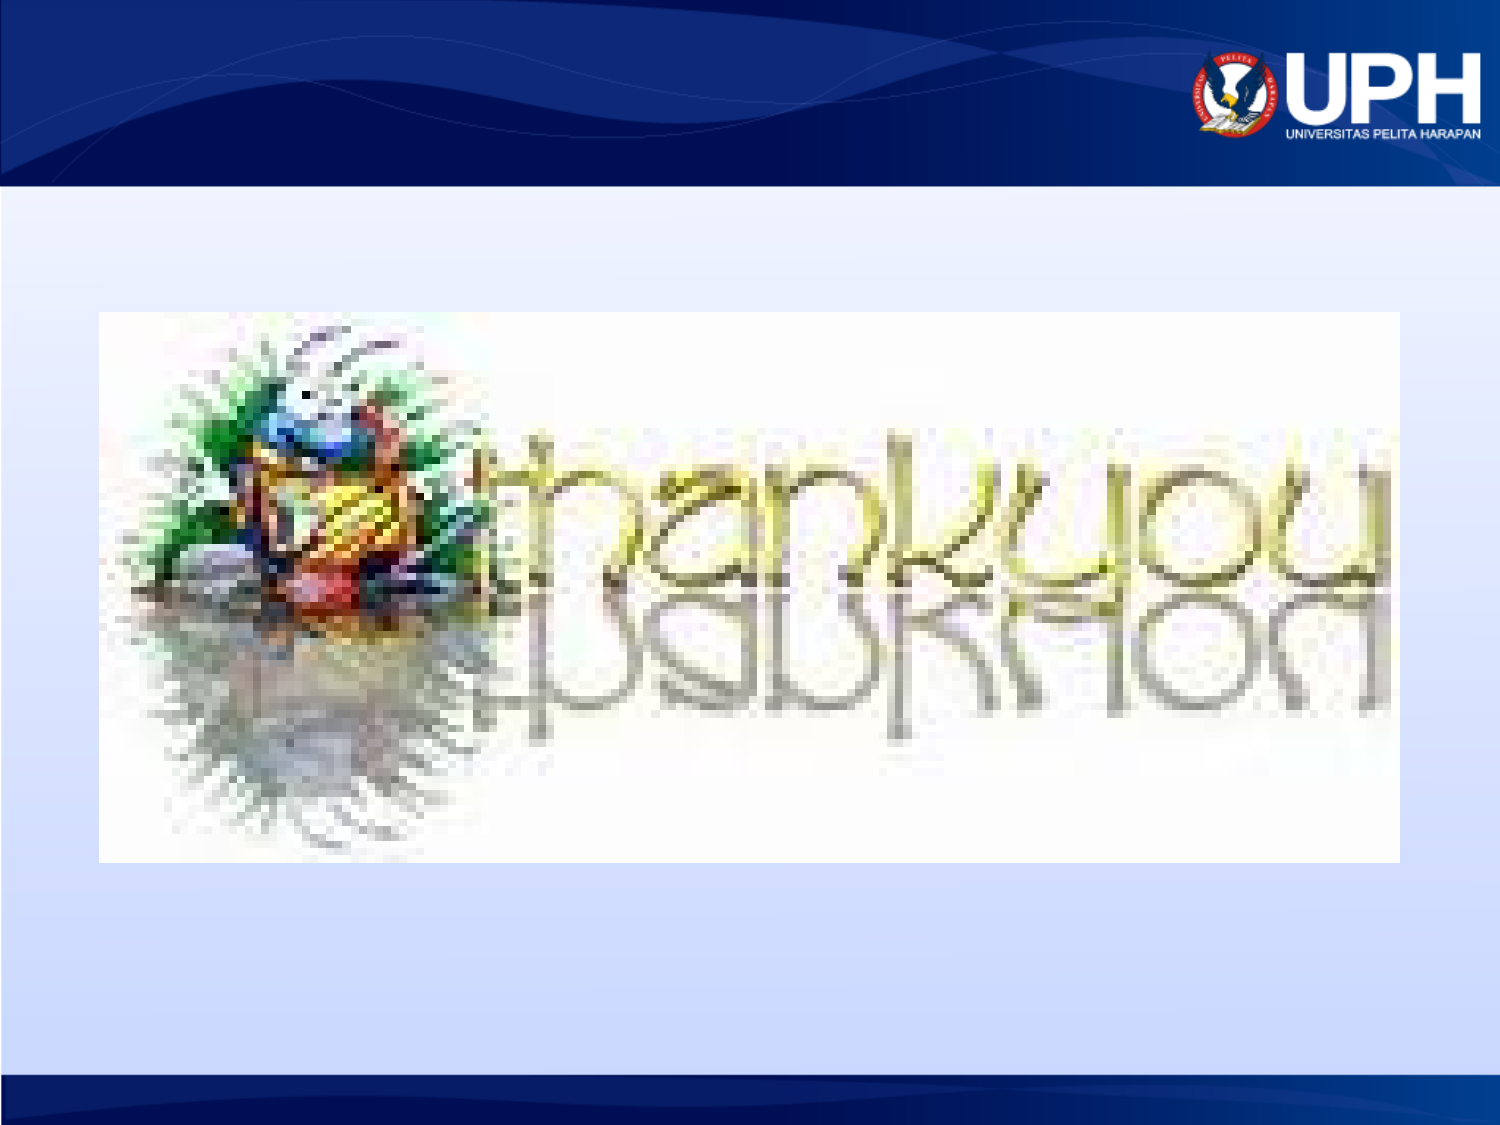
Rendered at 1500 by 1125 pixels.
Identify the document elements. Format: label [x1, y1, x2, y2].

list [99, 312, 1401, 863]
picture [0, 0, 1500, 1125]
